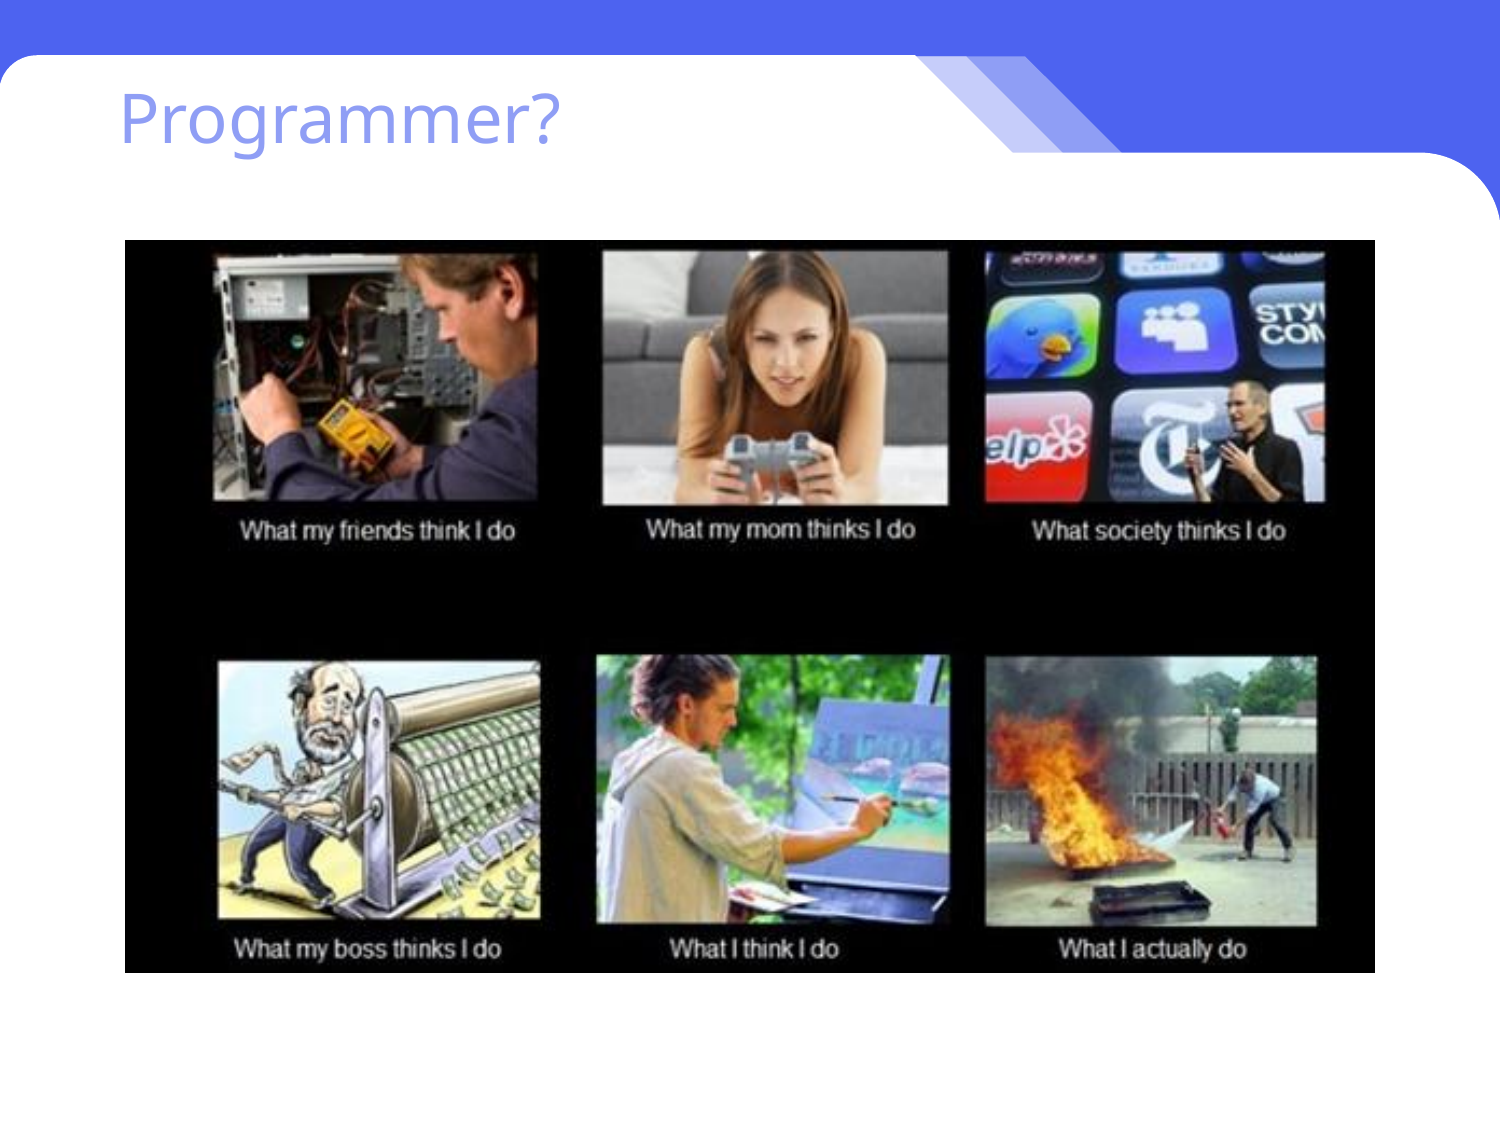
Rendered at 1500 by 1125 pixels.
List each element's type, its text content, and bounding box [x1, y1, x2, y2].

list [125, 240, 1375, 973]
title Programmer? [103, 76, 932, 167]
